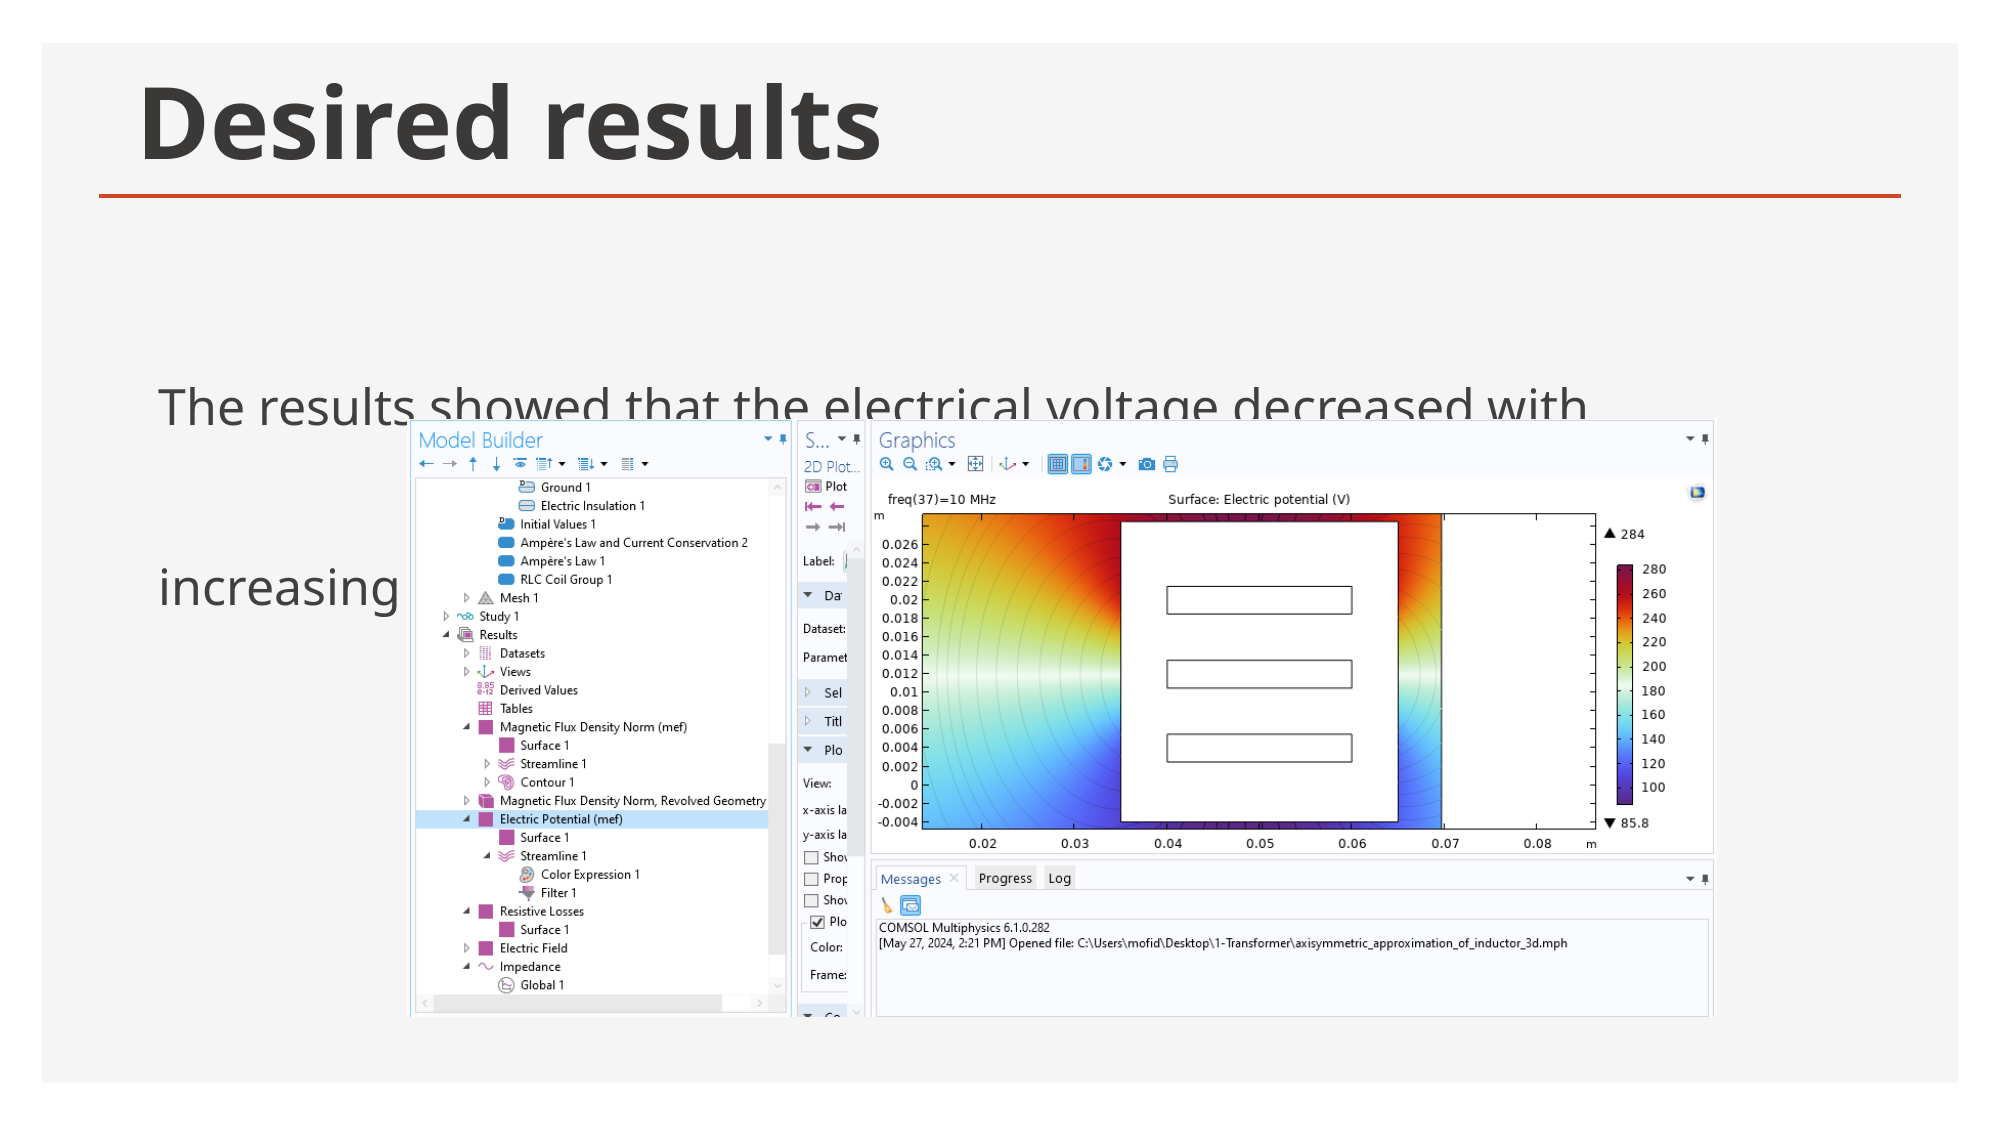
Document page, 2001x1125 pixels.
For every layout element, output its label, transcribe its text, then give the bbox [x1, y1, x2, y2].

picture [407, 419, 1717, 1017]
title Desired results [121, 81, 1885, 187]
text_box The results showed that the electrical voltage decreased with increasing current. [143, 248, 1848, 671]
